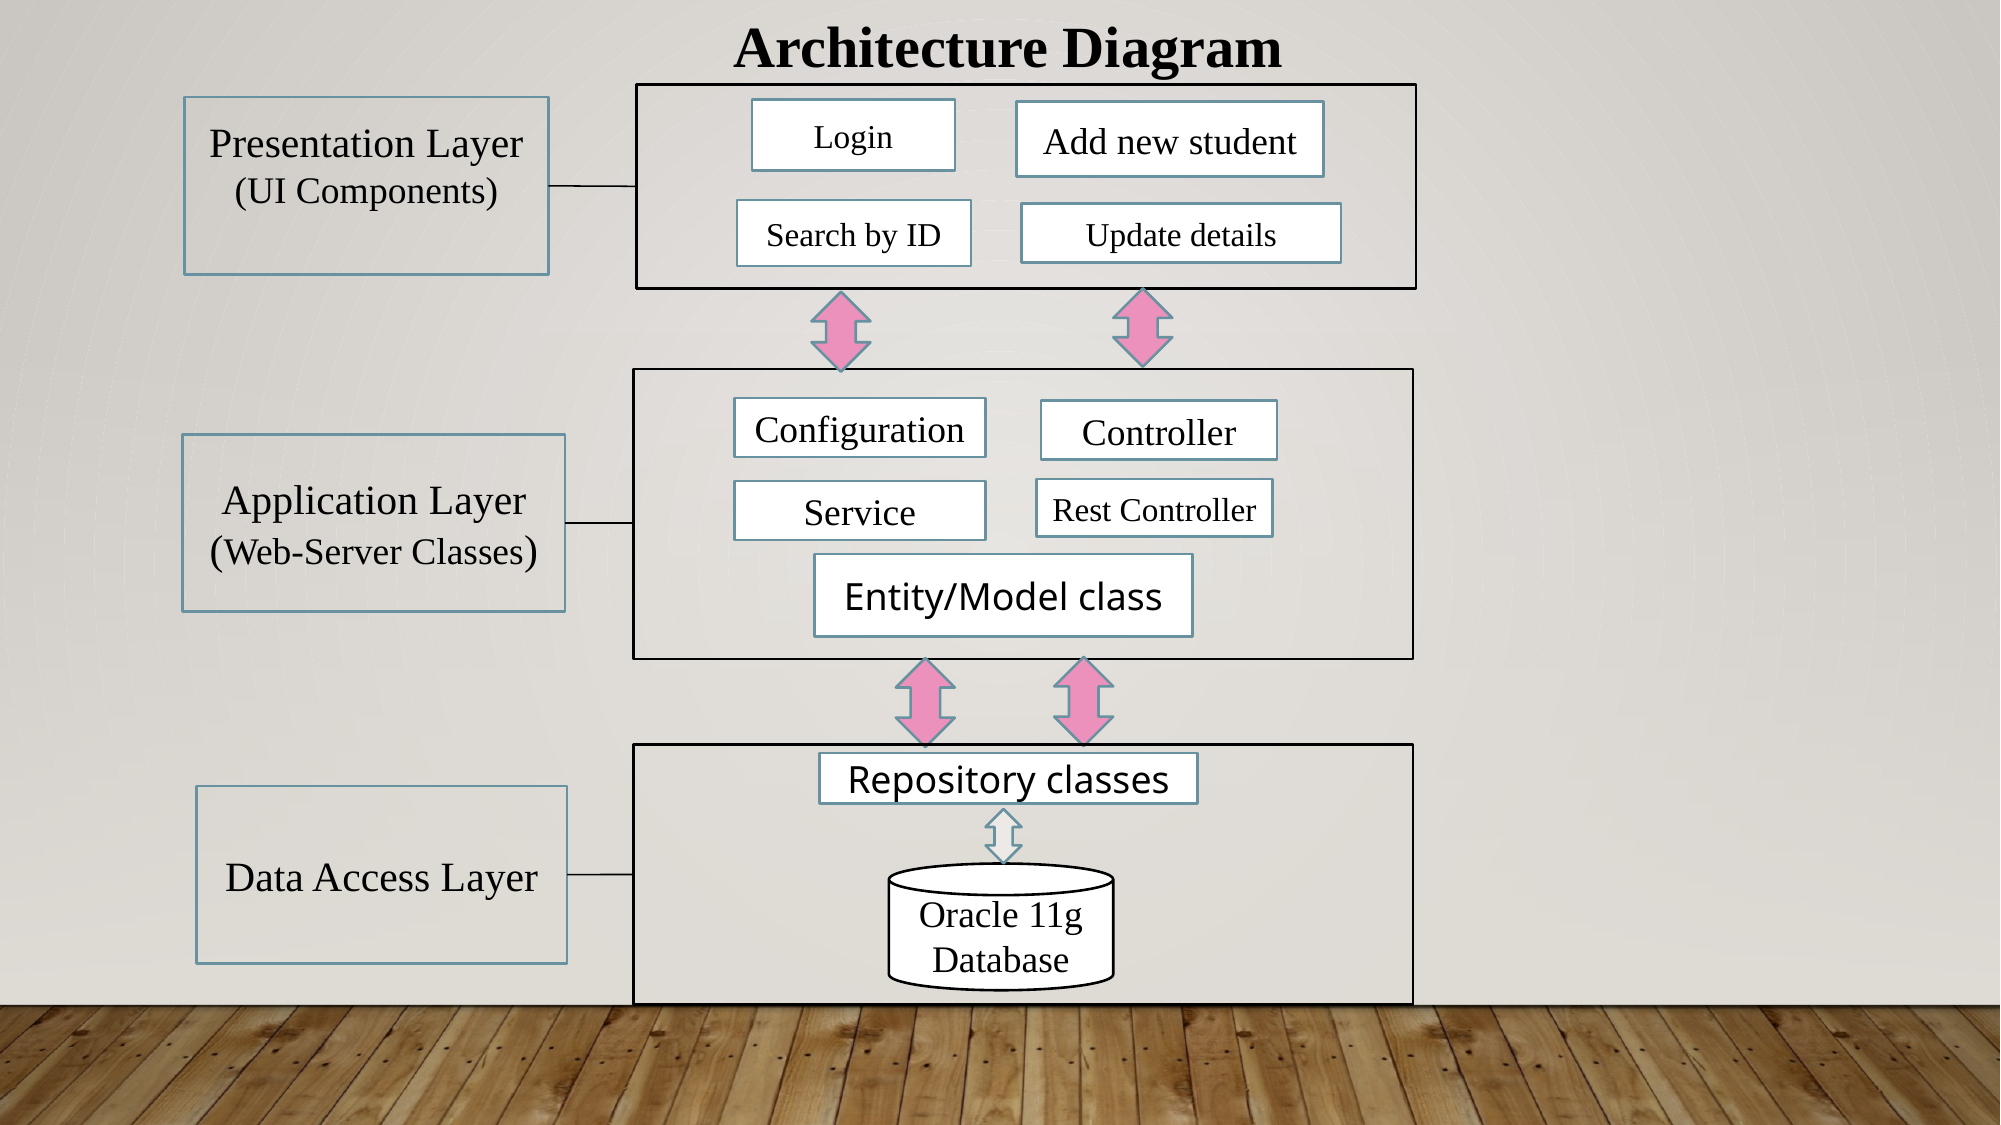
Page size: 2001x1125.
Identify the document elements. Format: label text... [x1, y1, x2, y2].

text_box Architecture Diagram [718, 1, 1299, 83]
text_box [894, 657, 957, 743]
text_box [1052, 655, 1115, 743]
text_box [810, 290, 872, 373]
text_box [632, 743, 1414, 1006]
picture [0, 1005, 2000, 1125]
text_box Application Layer (Web-Server Classes) [181, 433, 566, 613]
text_box [1112, 287, 1174, 368]
text_box Data Access Layer [195, 785, 568, 965]
text_box Presentation Layer (UI Components) [183, 96, 550, 276]
text_box [635, 83, 1417, 290]
text_box Search by ID [736, 199, 972, 267]
text_box [632, 368, 1414, 660]
text_box [984, 808, 1023, 865]
